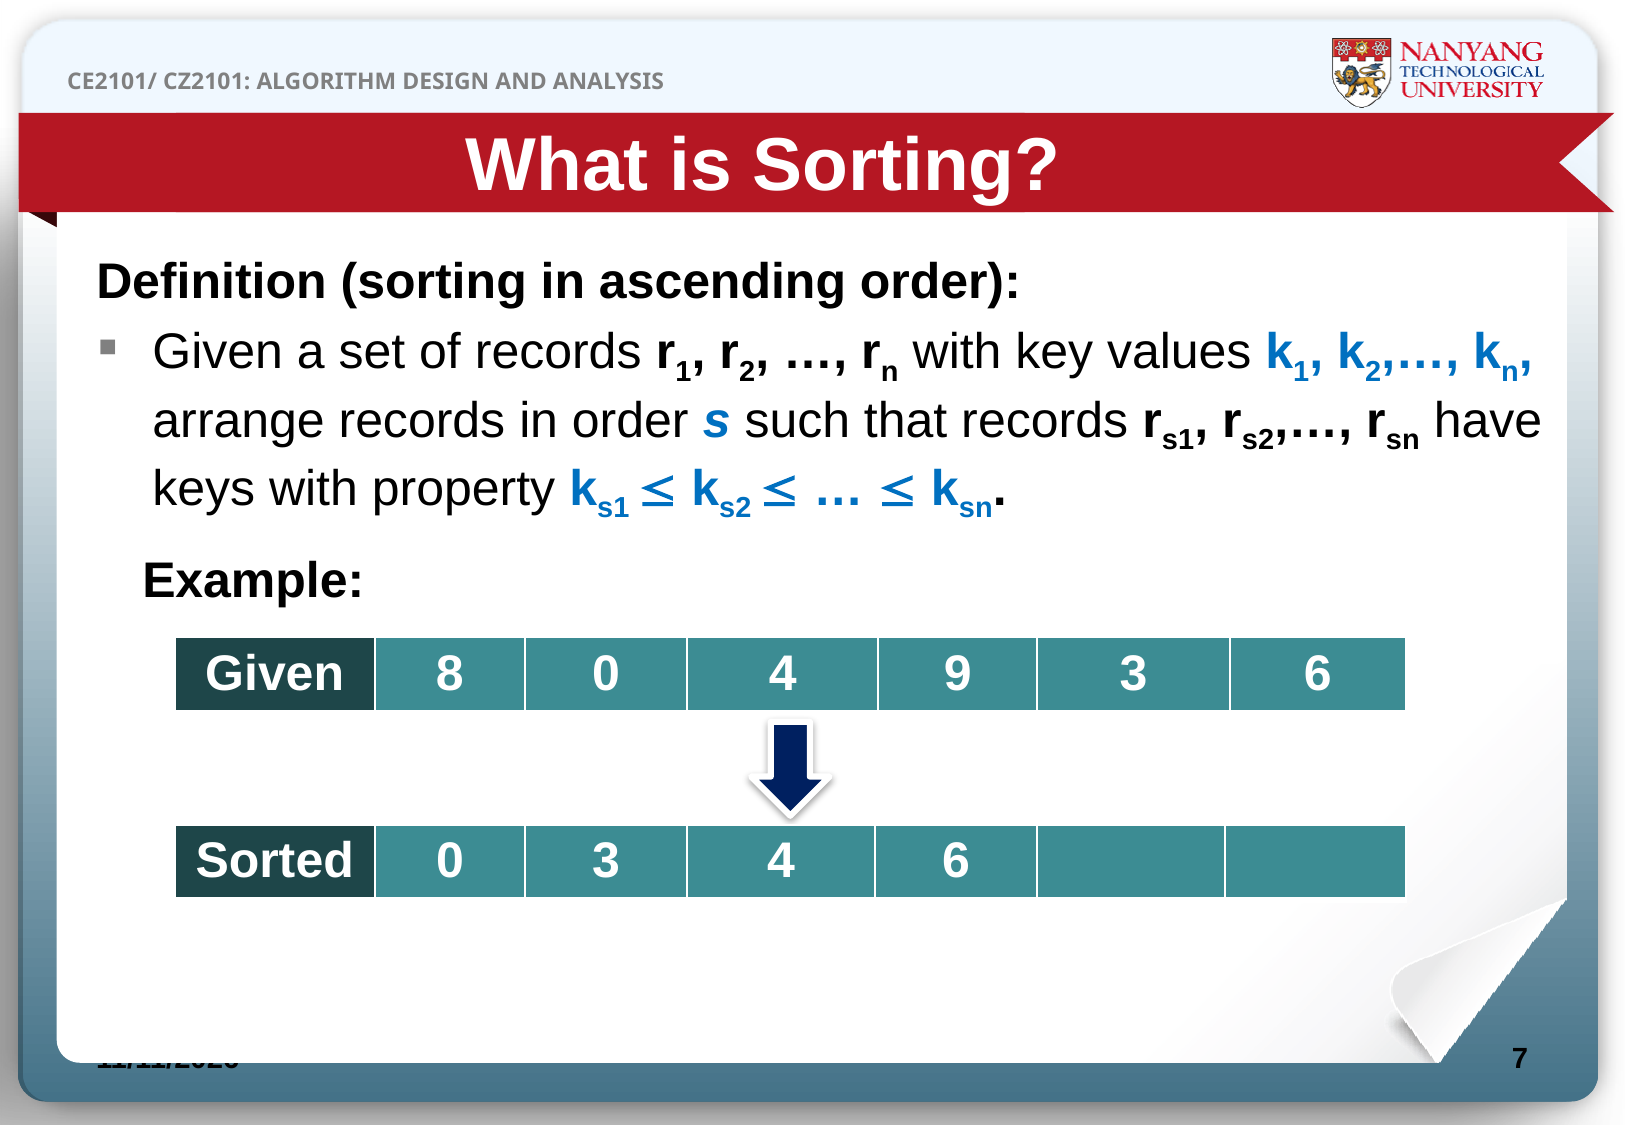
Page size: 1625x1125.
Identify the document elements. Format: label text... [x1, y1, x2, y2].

list What is Sorting? [60, 119, 1467, 201]
table_header 3 [1038, 638, 1229, 710]
picture [0, 0, 1625, 1125]
table_header 6 [876, 826, 1036, 897]
table_header Sorted [176, 826, 374, 897]
list Definition (sorting in ascending order): Given a set of records r1, r2, …, rn with key values k1, k2,…, kn, arrange records in order s such that records rs1, rs2,…, rsn have keys with property ks1  ks2  …  ksn. [81, 241, 1565, 529]
table_header 4 [688, 638, 877, 710]
text_box [748, 718, 833, 819]
table_header [1038, 826, 1224, 897]
table_header 6 [1231, 638, 1405, 710]
table_header 0 [526, 638, 686, 710]
table_header 4 [688, 826, 874, 897]
table_header [1226, 826, 1405, 897]
table_header 3 [526, 826, 686, 897]
table_header 9 [879, 638, 1036, 710]
table_header 0 [376, 826, 524, 897]
text_box Example: [61, 528, 380, 615]
table_header Given [176, 638, 374, 710]
table_header 8 [376, 638, 524, 710]
